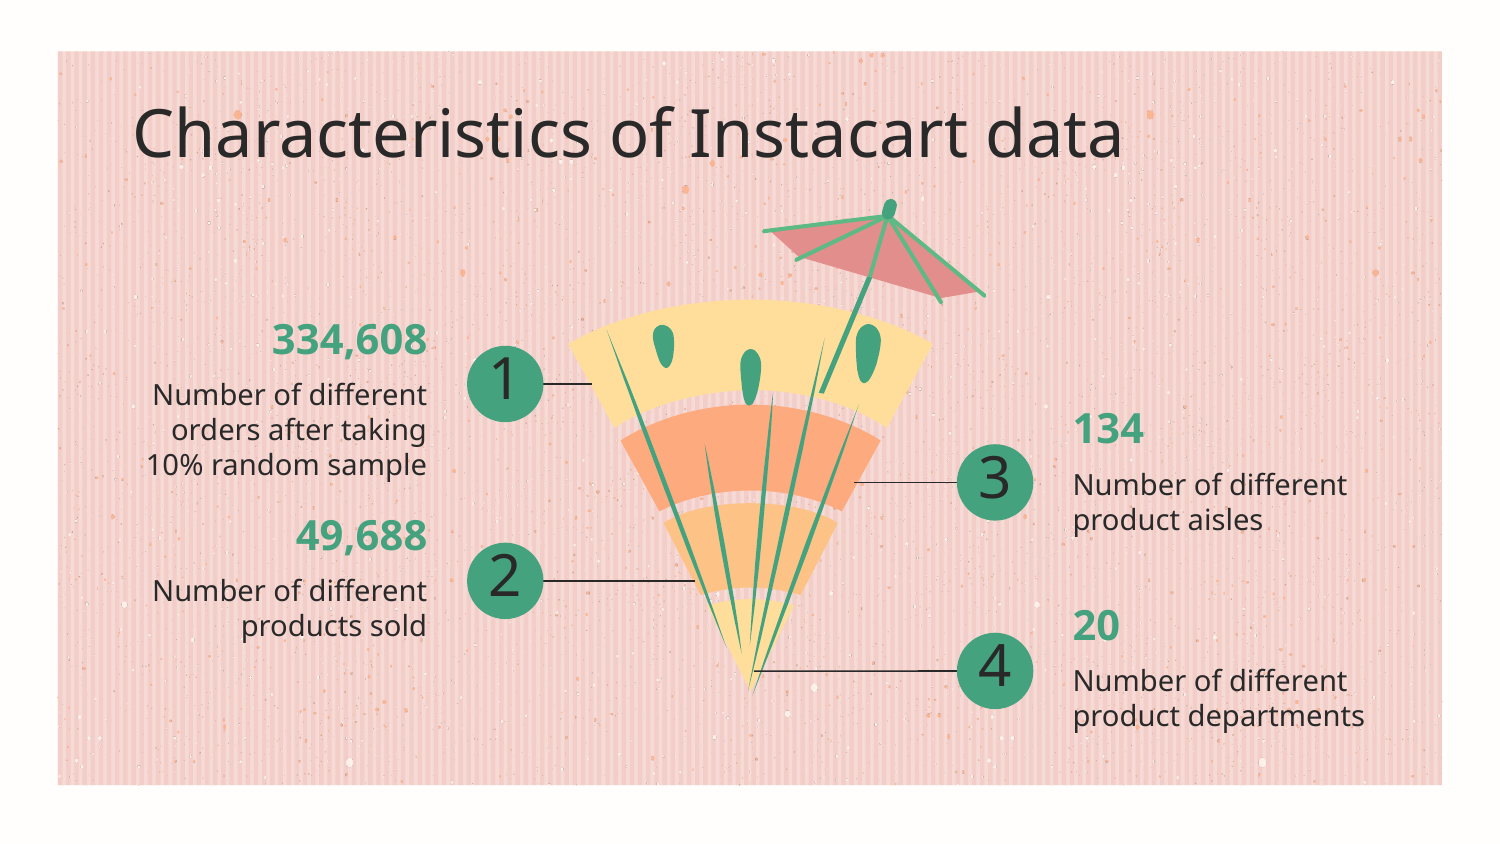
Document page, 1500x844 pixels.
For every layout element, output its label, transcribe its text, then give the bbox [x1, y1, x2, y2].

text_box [548, 553, 751, 609]
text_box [699, 643, 951, 699]
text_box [568, 256, 968, 707]
title Characteristics of Instacart data [116, 76, 1383, 170]
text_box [956, 412, 1383, 546]
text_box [761, 198, 987, 394]
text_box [117, 519, 544, 652]
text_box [548, 356, 647, 412]
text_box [798, 454, 951, 510]
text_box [956, 609, 1383, 742]
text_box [117, 323, 544, 456]
